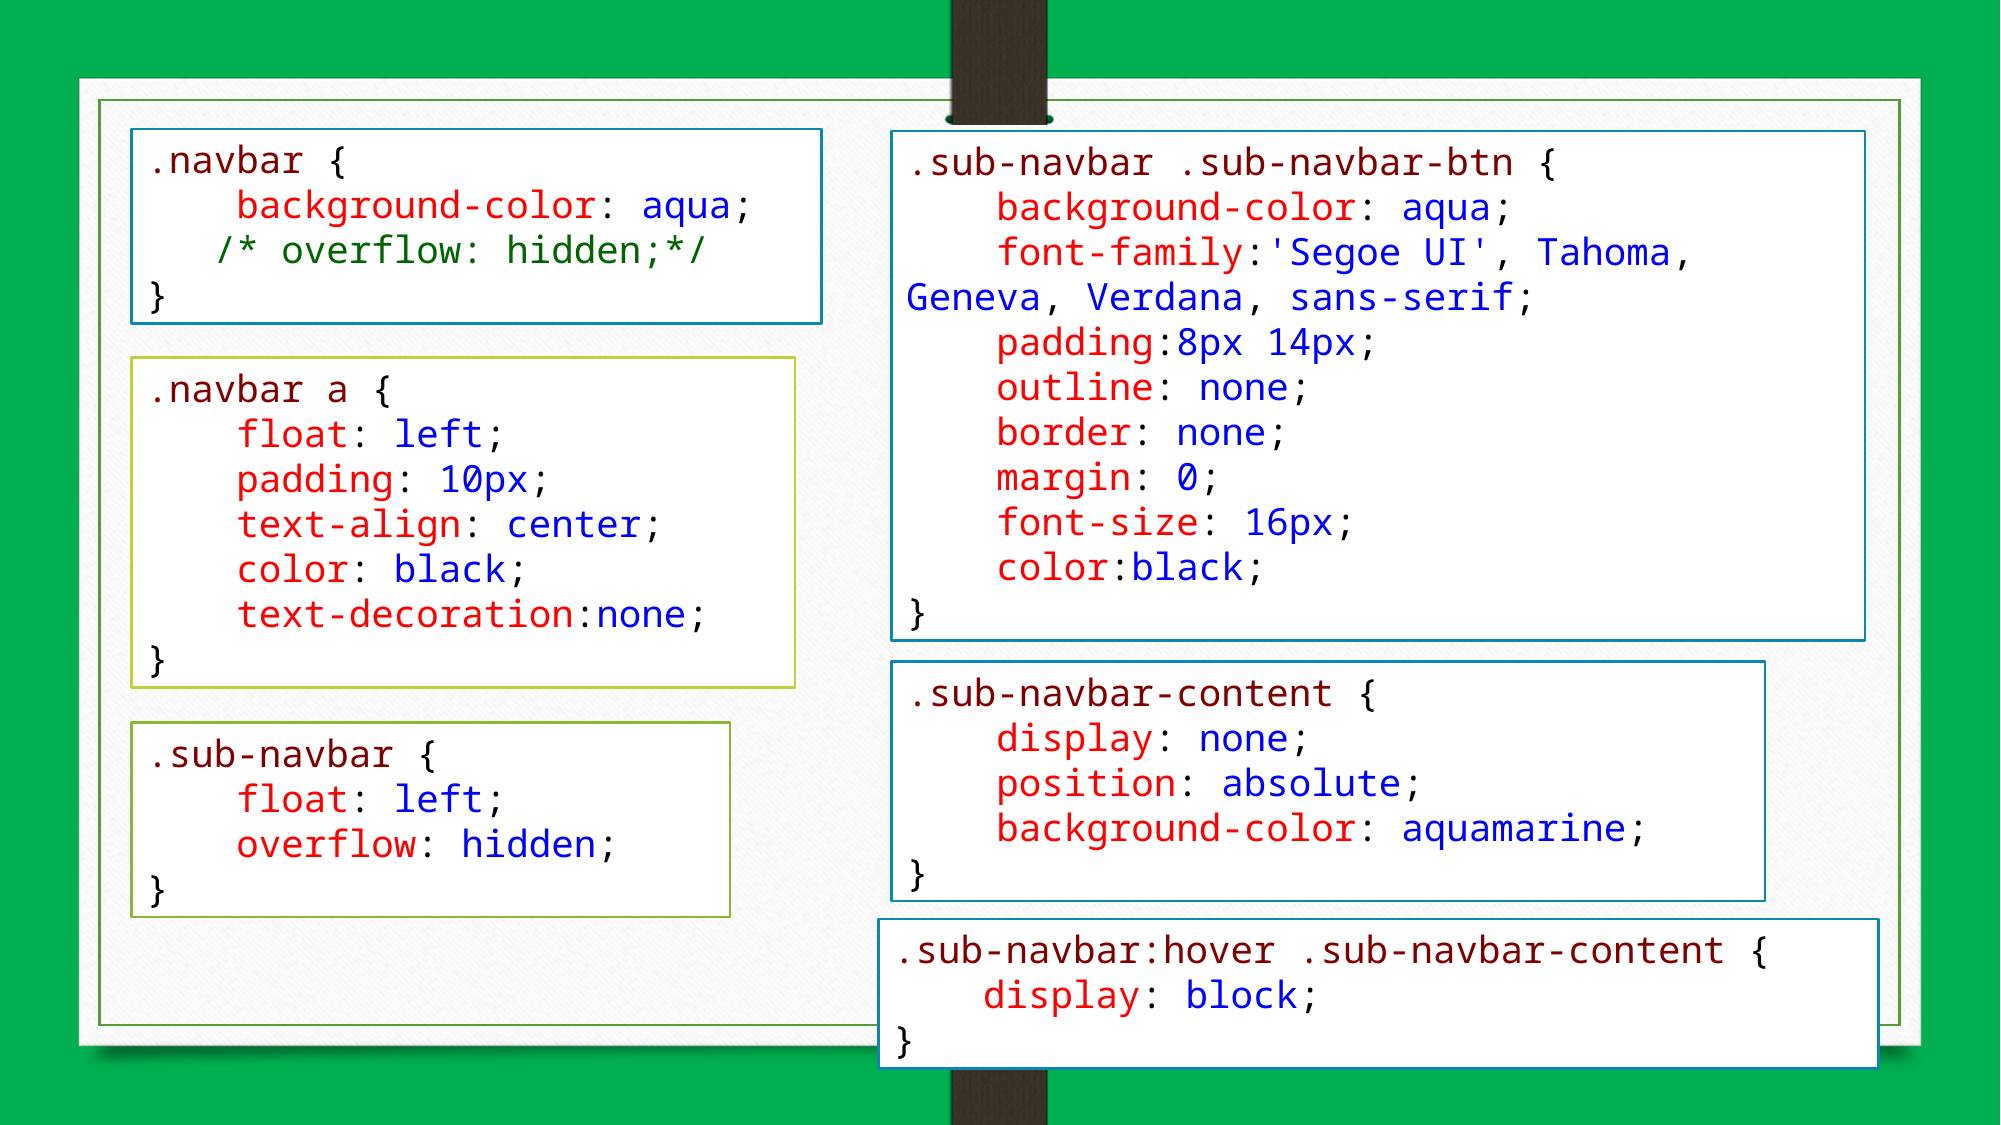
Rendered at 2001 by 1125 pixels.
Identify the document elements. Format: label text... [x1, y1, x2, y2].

text_box .navbar { background-color: aqua; /* overflow: hidden;*/ } [130, 128, 823, 325]
picture [0, 0, 948, 1125]
text_box .navbar a { float: left; padding: 10px; text-align: center; color: black; text-decoration:none; } [130, 356, 796, 689]
picture [101, 0, 2000, 1125]
text_box .sub-navbar-content { display: none; position: absolute; background-color: aquamarine; } [890, 660, 1766, 902]
text_box .sub-navbar .sub-navbar-btn { background-color: aqua; font-family:'Segoe UI', Tahoma, Geneva, Verdana, sans-serif; padding:8px 14px; outline: none; border: none; margin: 0; font-size: 16px; color:black; } [890, 130, 1866, 642]
text_box .sub-navbar { float: left; overflow: hidden; } [130, 721, 731, 918]
text_box .sub-navbar:hover .sub-navbar-content { display: block; } [877, 918, 1880, 1070]
